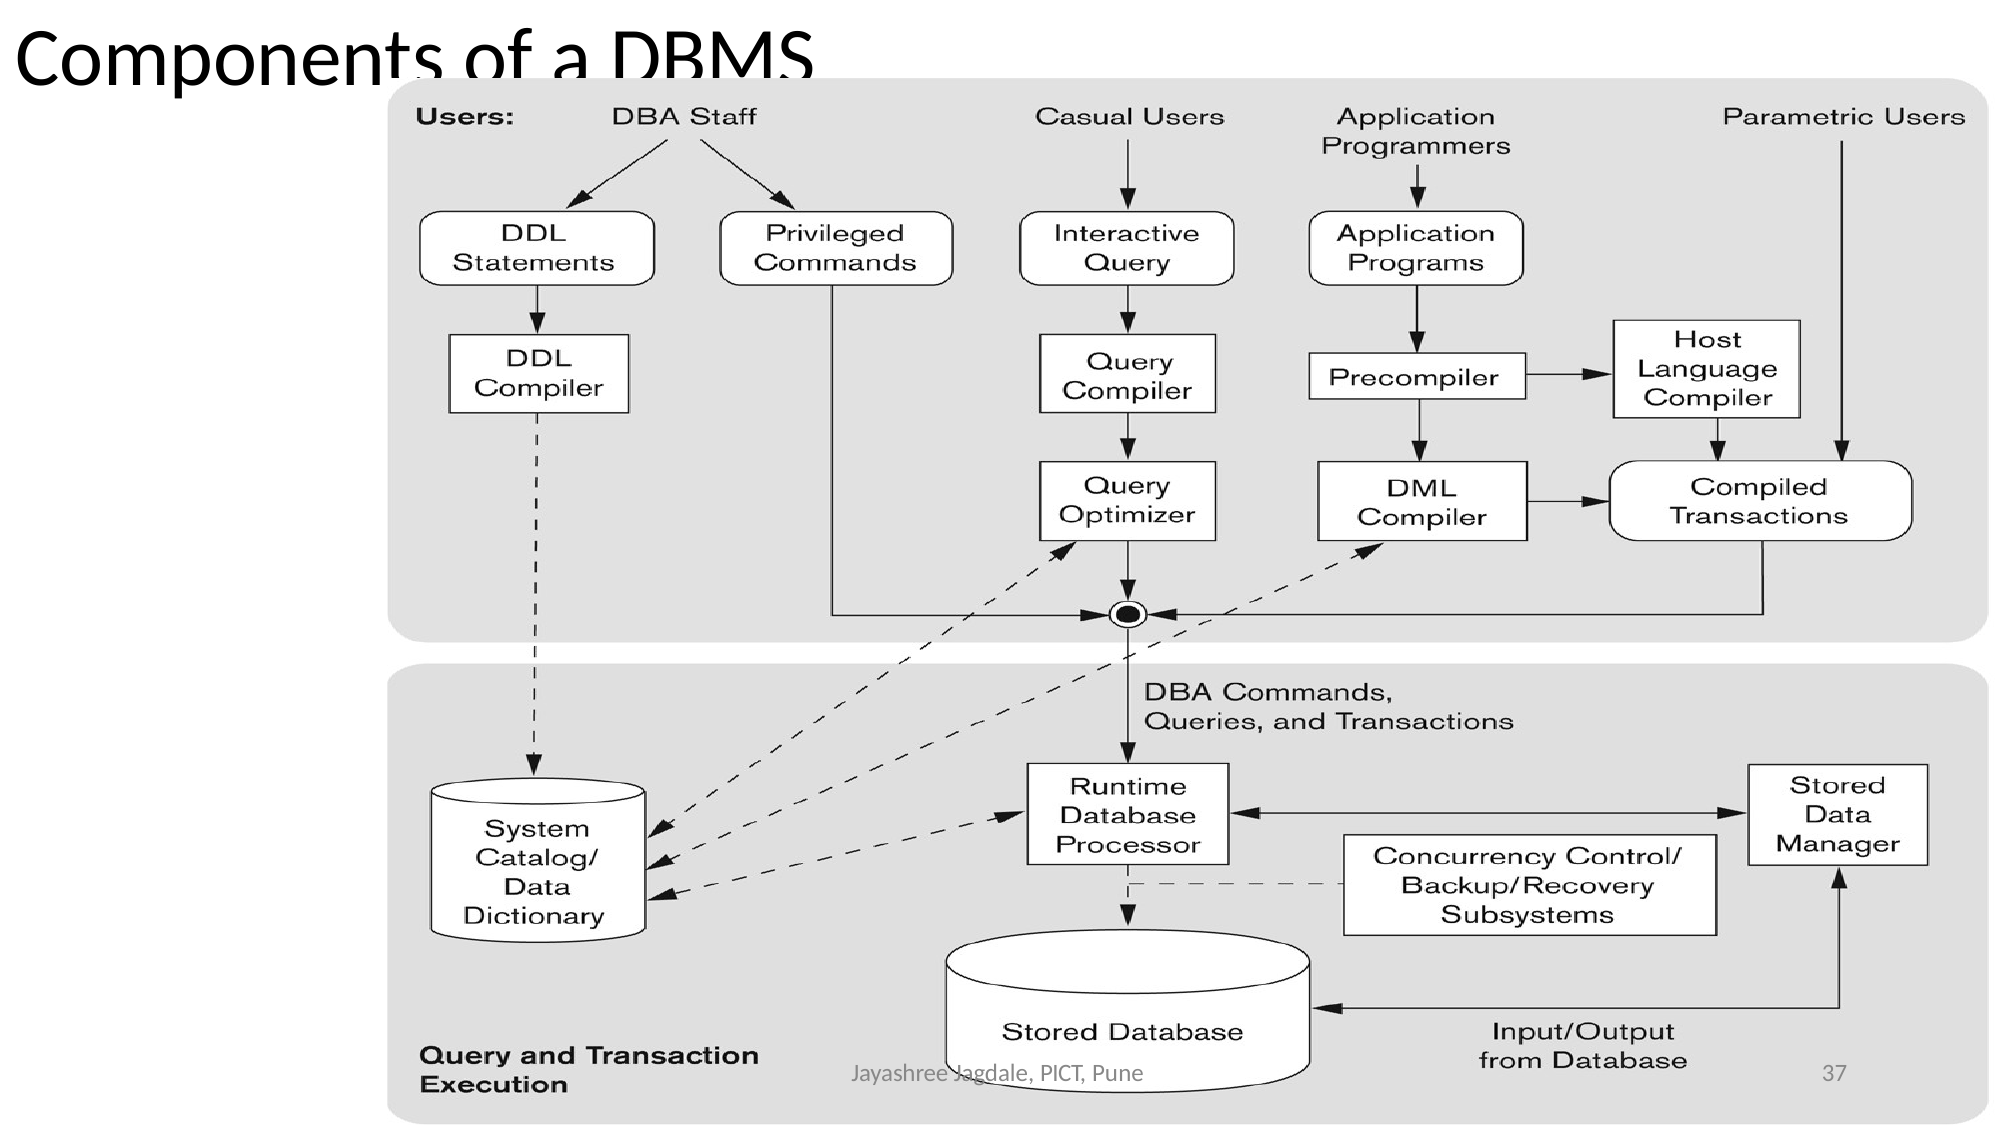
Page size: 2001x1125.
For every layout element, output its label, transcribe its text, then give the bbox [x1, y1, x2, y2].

text_box Components of a DBMS [12, 0, 821, 190]
text_box 37 [1819, 1060, 1850, 1087]
text_box [387, 78, 2000, 1125]
text_box Jayashree Jagdale, PICT, Pune [849, 1060, 1151, 1087]
